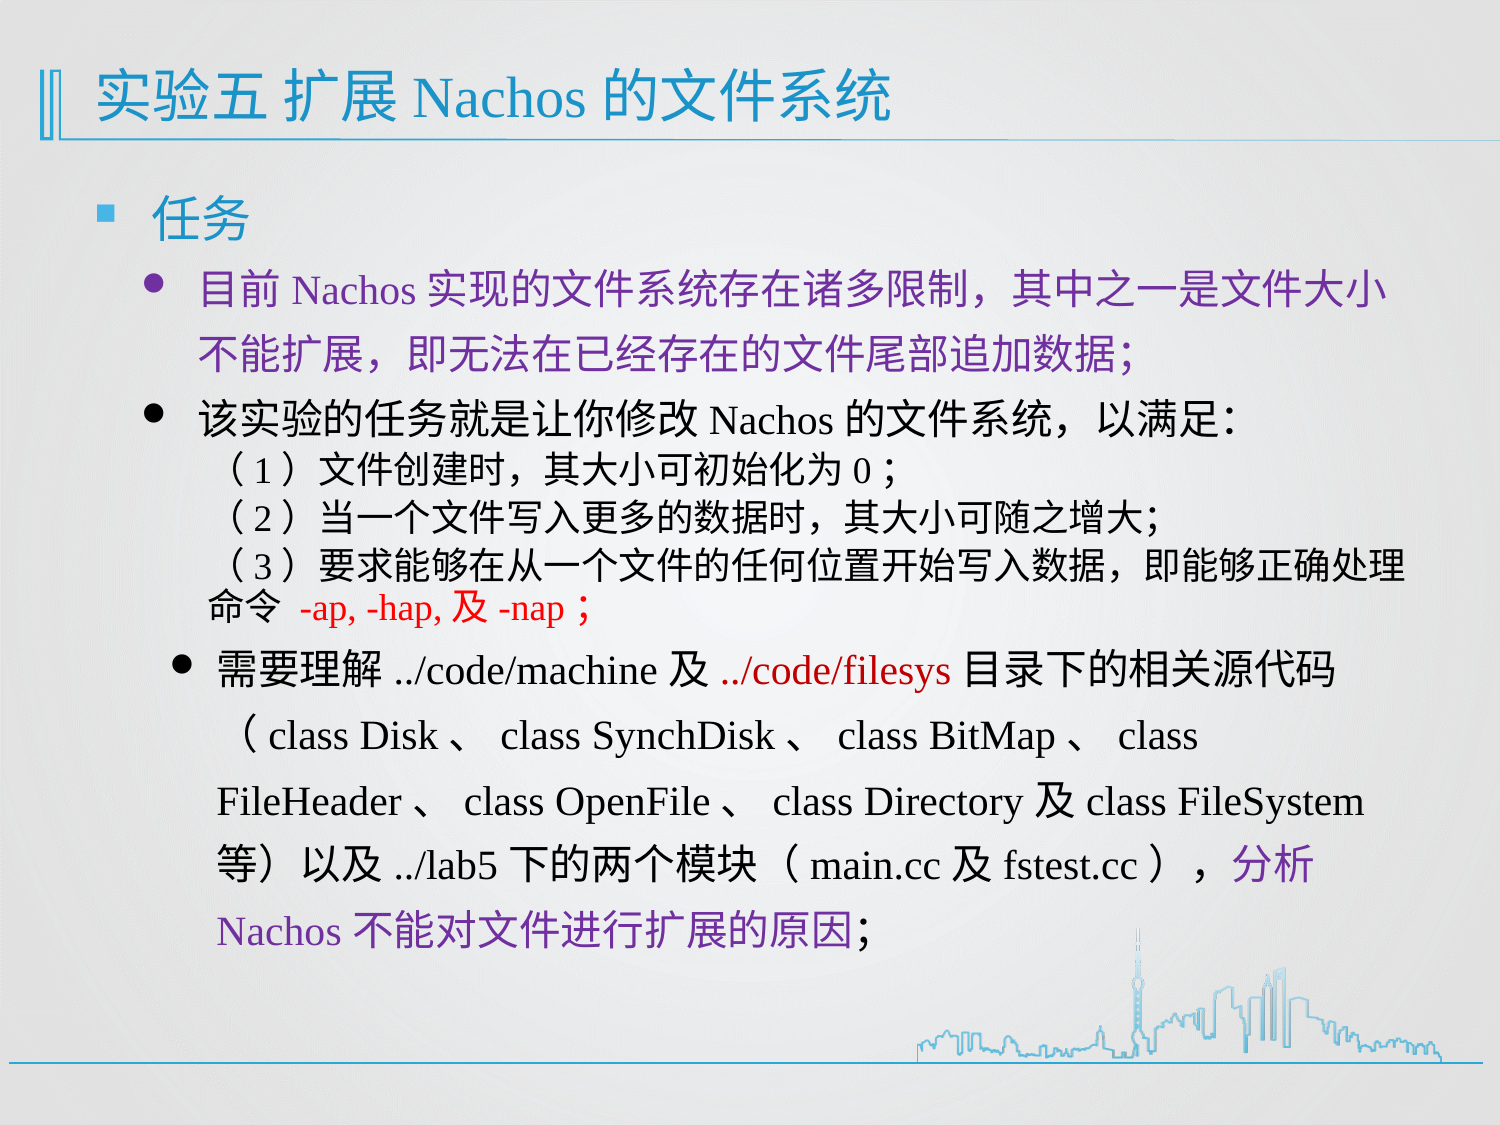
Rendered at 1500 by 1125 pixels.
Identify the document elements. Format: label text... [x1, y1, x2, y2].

picture [0, 0, 1500, 1125]
title 实验五 扩展Nachos的文件系统 [79, 41, 1405, 138]
list 任务 目前Nachos实现的文件系统存在诸多限制，其中之一是文件大小不能扩展，即无法在已经存在的文件尾部追加数据； 该实验的任务就是让你修改Nachos的文件系统，以满足： （1）文件创建时，其大小可初始化为0； （2）当一个文件写入更多的数据时，其大小可随之增大； （3）要求能够在从一个文件的任何位置开始写入数据，即能够正确处理命令 -ap, -hap,及-nap； 需要理解../code/machine及../code/filesys目录下的相关源代码（class Disk、class SynchDisk、class BitMap、class FileHeader、class OpenFile、class Directory及class FileSystem等）以及../lab5下的两个模块（main.cc及fstest.cc），分析Nachos不能对文件进行扩展的原因； [79, 186, 1443, 1061]
